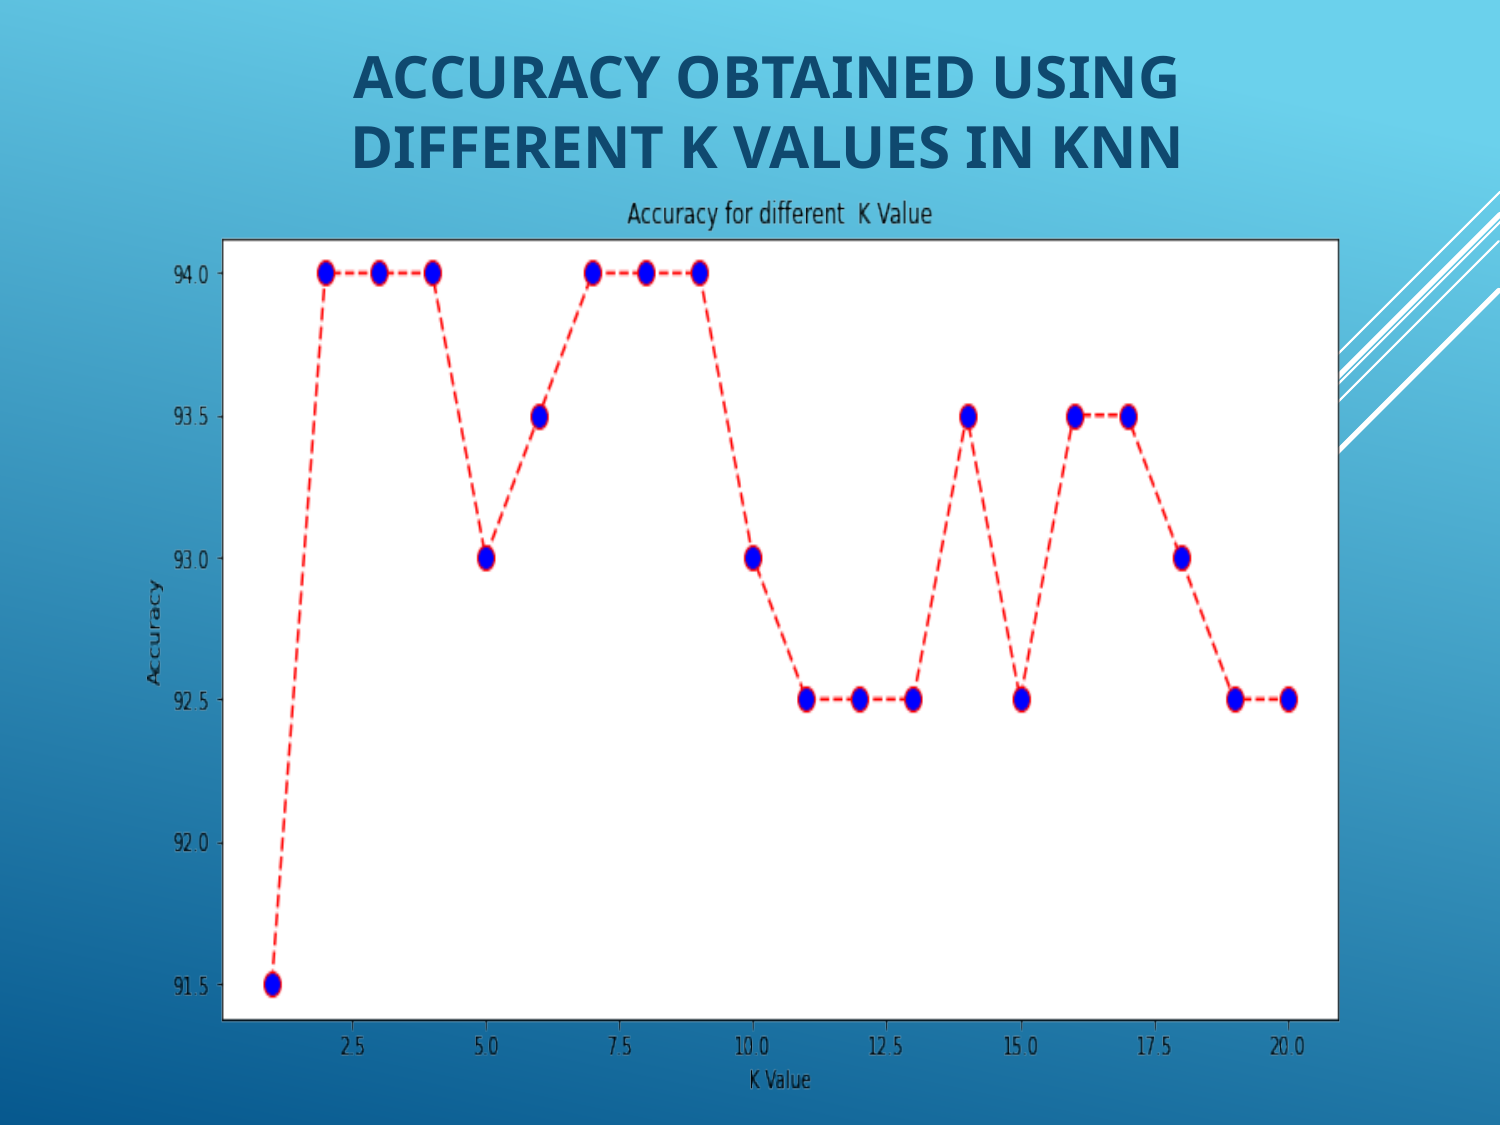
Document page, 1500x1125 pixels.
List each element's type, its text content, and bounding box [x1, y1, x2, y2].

picture [137, 184, 1351, 1111]
title Accuracy obtained using different k values IN KNN [262, 0, 1273, 184]
